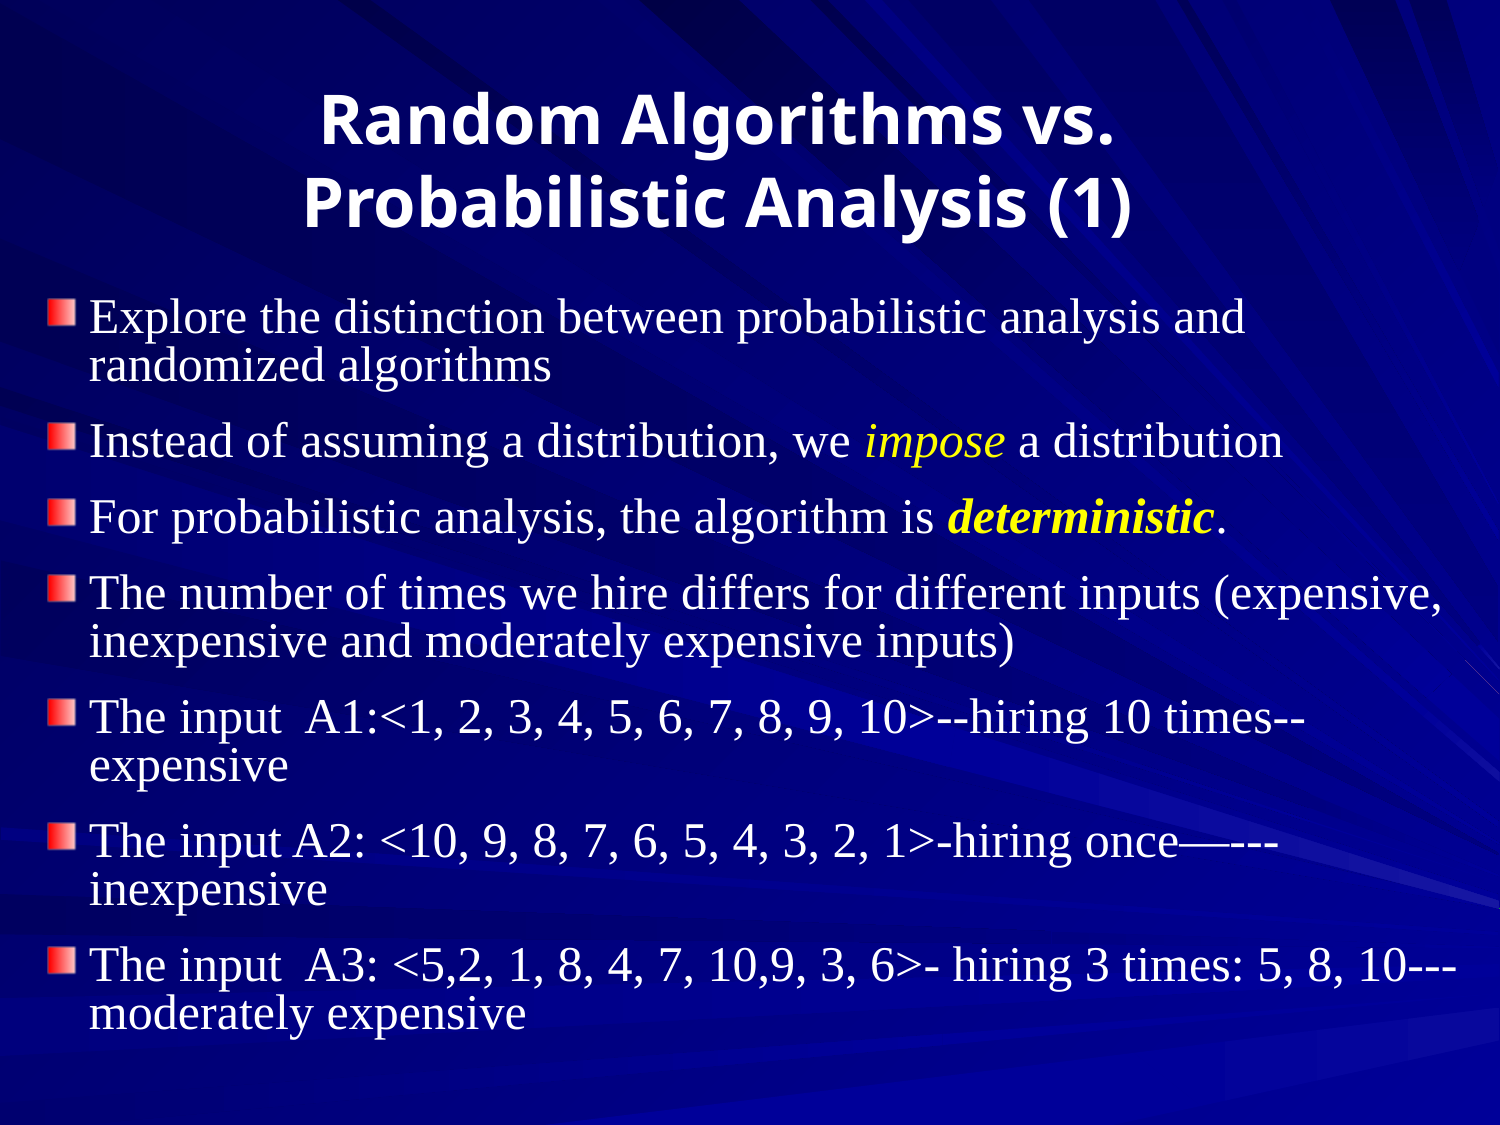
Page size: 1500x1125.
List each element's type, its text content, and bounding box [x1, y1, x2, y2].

picture [46, 821, 79, 853]
picture [46, 297, 79, 329]
picture [46, 697, 79, 729]
title Random Algorithms vs. Probabilistic Analysis (1) [84, 49, 1351, 267]
picture [46, 945, 79, 977]
picture [46, 497, 79, 529]
picture [46, 421, 79, 453]
list Explore the distinction between probabilistic analysis and randomized algorithms Instead of assuming a distribution, we impose a distribution For probabilistic analysis, the algorithm is deterministic. The number of times we hire differs for different inputs (expensive, inexpensive and moderately expensive inputs) The input A1:<1, 2, 3, 4, 5, 6, 7, 8, 9, 10>--hiring 10 times--expensive The input A2: <10, 9, 8, 7, 6, 5, 4, 3, 2, 1>-hiring once—---inexpensive The input A3: <5,2, 1, 8, 4, 7, 10,9, 3, 6>- hiring 3 times: 5, 8, 10---moderately expensive [31, 287, 1476, 1063]
picture [46, 573, 79, 605]
